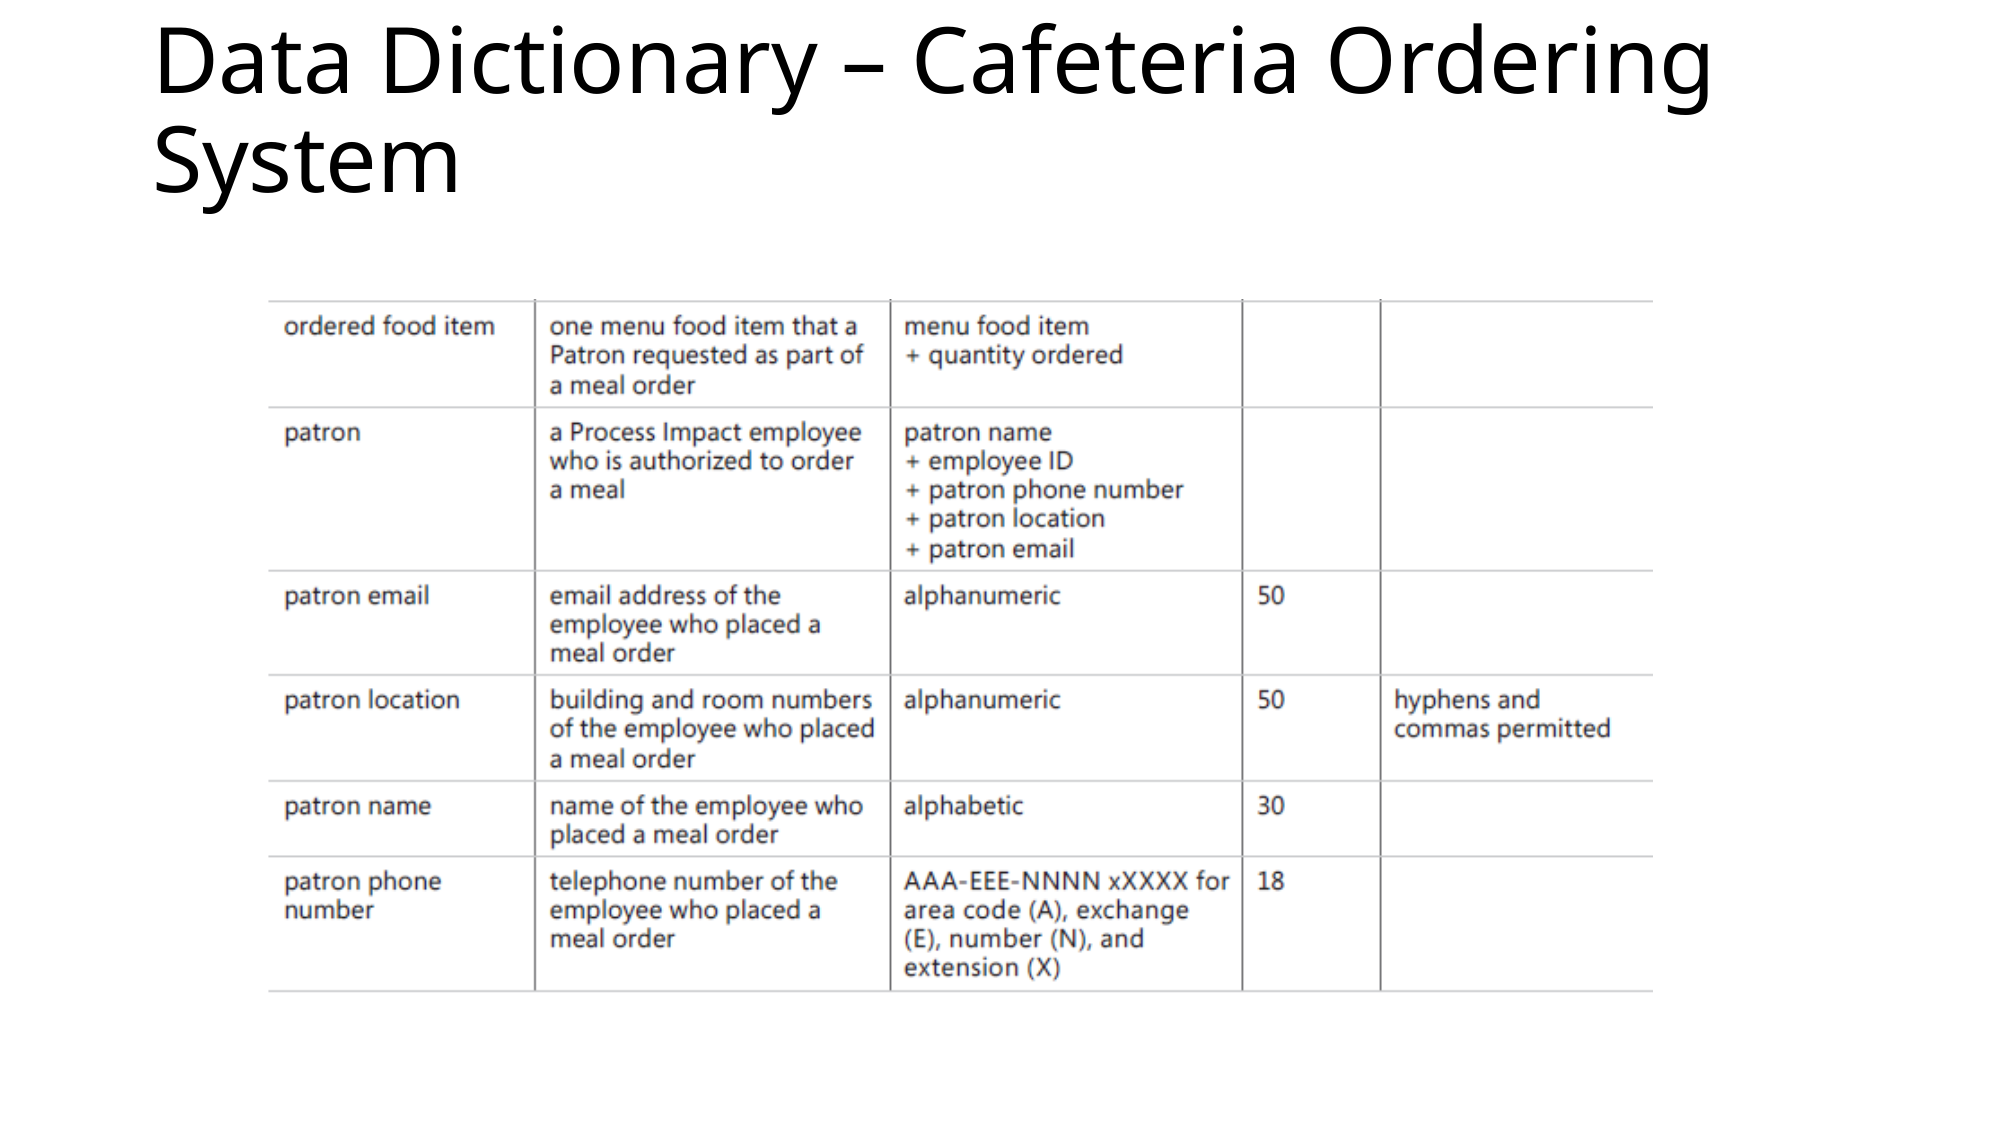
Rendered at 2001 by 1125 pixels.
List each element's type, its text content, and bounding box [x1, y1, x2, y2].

text_box [137, 299, 1863, 1014]
text_box Data Dictionary – Cafeteria Ordering System [137, 59, 1863, 278]
picture [266, 299, 1654, 997]
